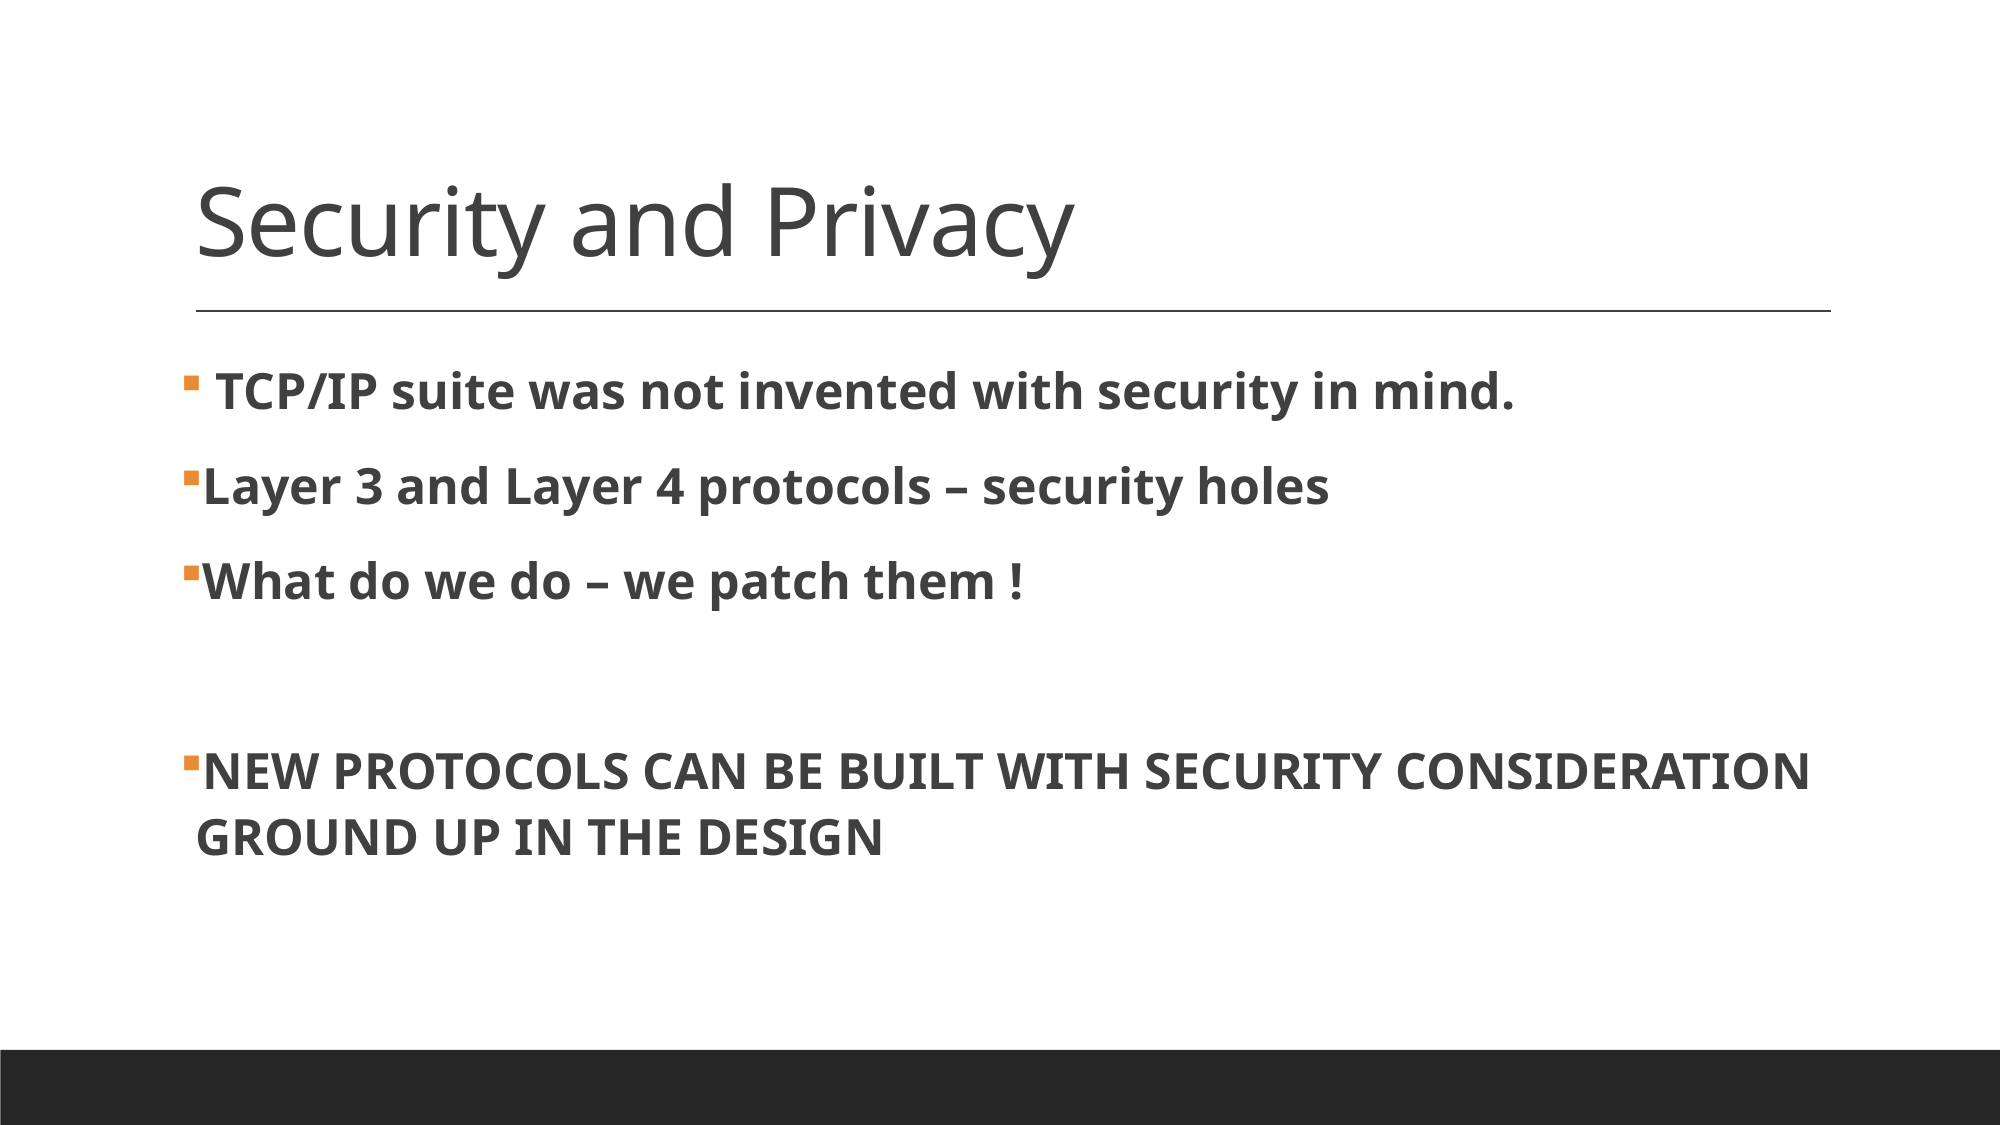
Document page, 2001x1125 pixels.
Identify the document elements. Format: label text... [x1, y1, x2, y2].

title Security and Privacy [180, 47, 1830, 285]
list TCP/IP suite was not invented with security in mind. Layer 3 and Layer 4 protocols – security holes What do we do – we patch them ! NEW PROTOCOLS CAN BE BUILT WITH SECURITY CONSIDERATION GROUND UP IN THE DESIGN [180, 345, 1830, 963]
